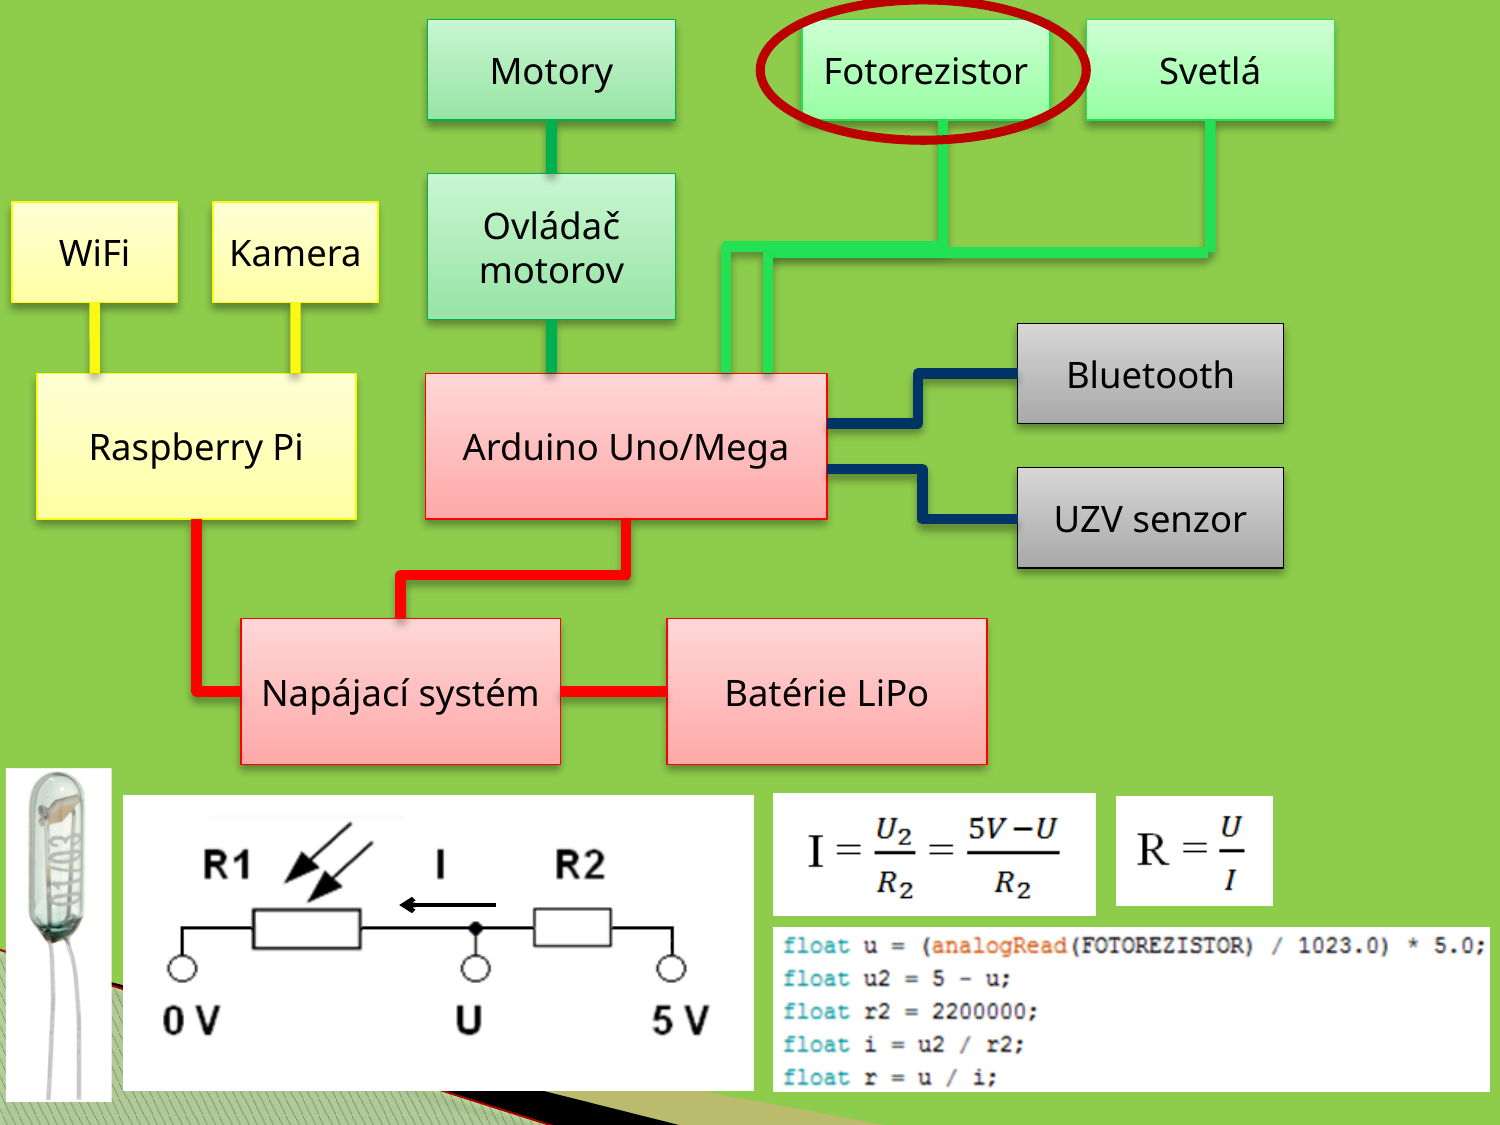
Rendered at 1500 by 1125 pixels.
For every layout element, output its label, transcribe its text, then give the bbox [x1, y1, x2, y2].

text_box Ovládač motorov [427, 173, 676, 320]
text_box Batérie LiPo [666, 618, 988, 765]
text_box Bluetooth [1017, 323, 1284, 424]
text_box UZV senzor [1017, 467, 1284, 569]
text_box Kamera [212, 201, 379, 303]
text_box Arduino Uno/Mega [425, 373, 828, 520]
picture [1115, 796, 1273, 907]
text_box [707, 137, 962, 356]
text_box Svetlá [1086, 19, 1335, 121]
text_box Raspberry Pi [36, 373, 357, 520]
text_box WiFi [11, 201, 178, 303]
text_box Motory [427, 19, 676, 121]
picture [0, 769, 123, 1102]
text_box Napájací systém [240, 618, 561, 765]
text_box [123, 795, 754, 1092]
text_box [826, 373, 1018, 424]
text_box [132, 582, 305, 628]
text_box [826, 468, 1018, 520]
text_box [463, 455, 564, 682]
text_box [755, 0, 1091, 143]
picture [773, 926, 1490, 1092]
picture [773, 793, 1096, 916]
